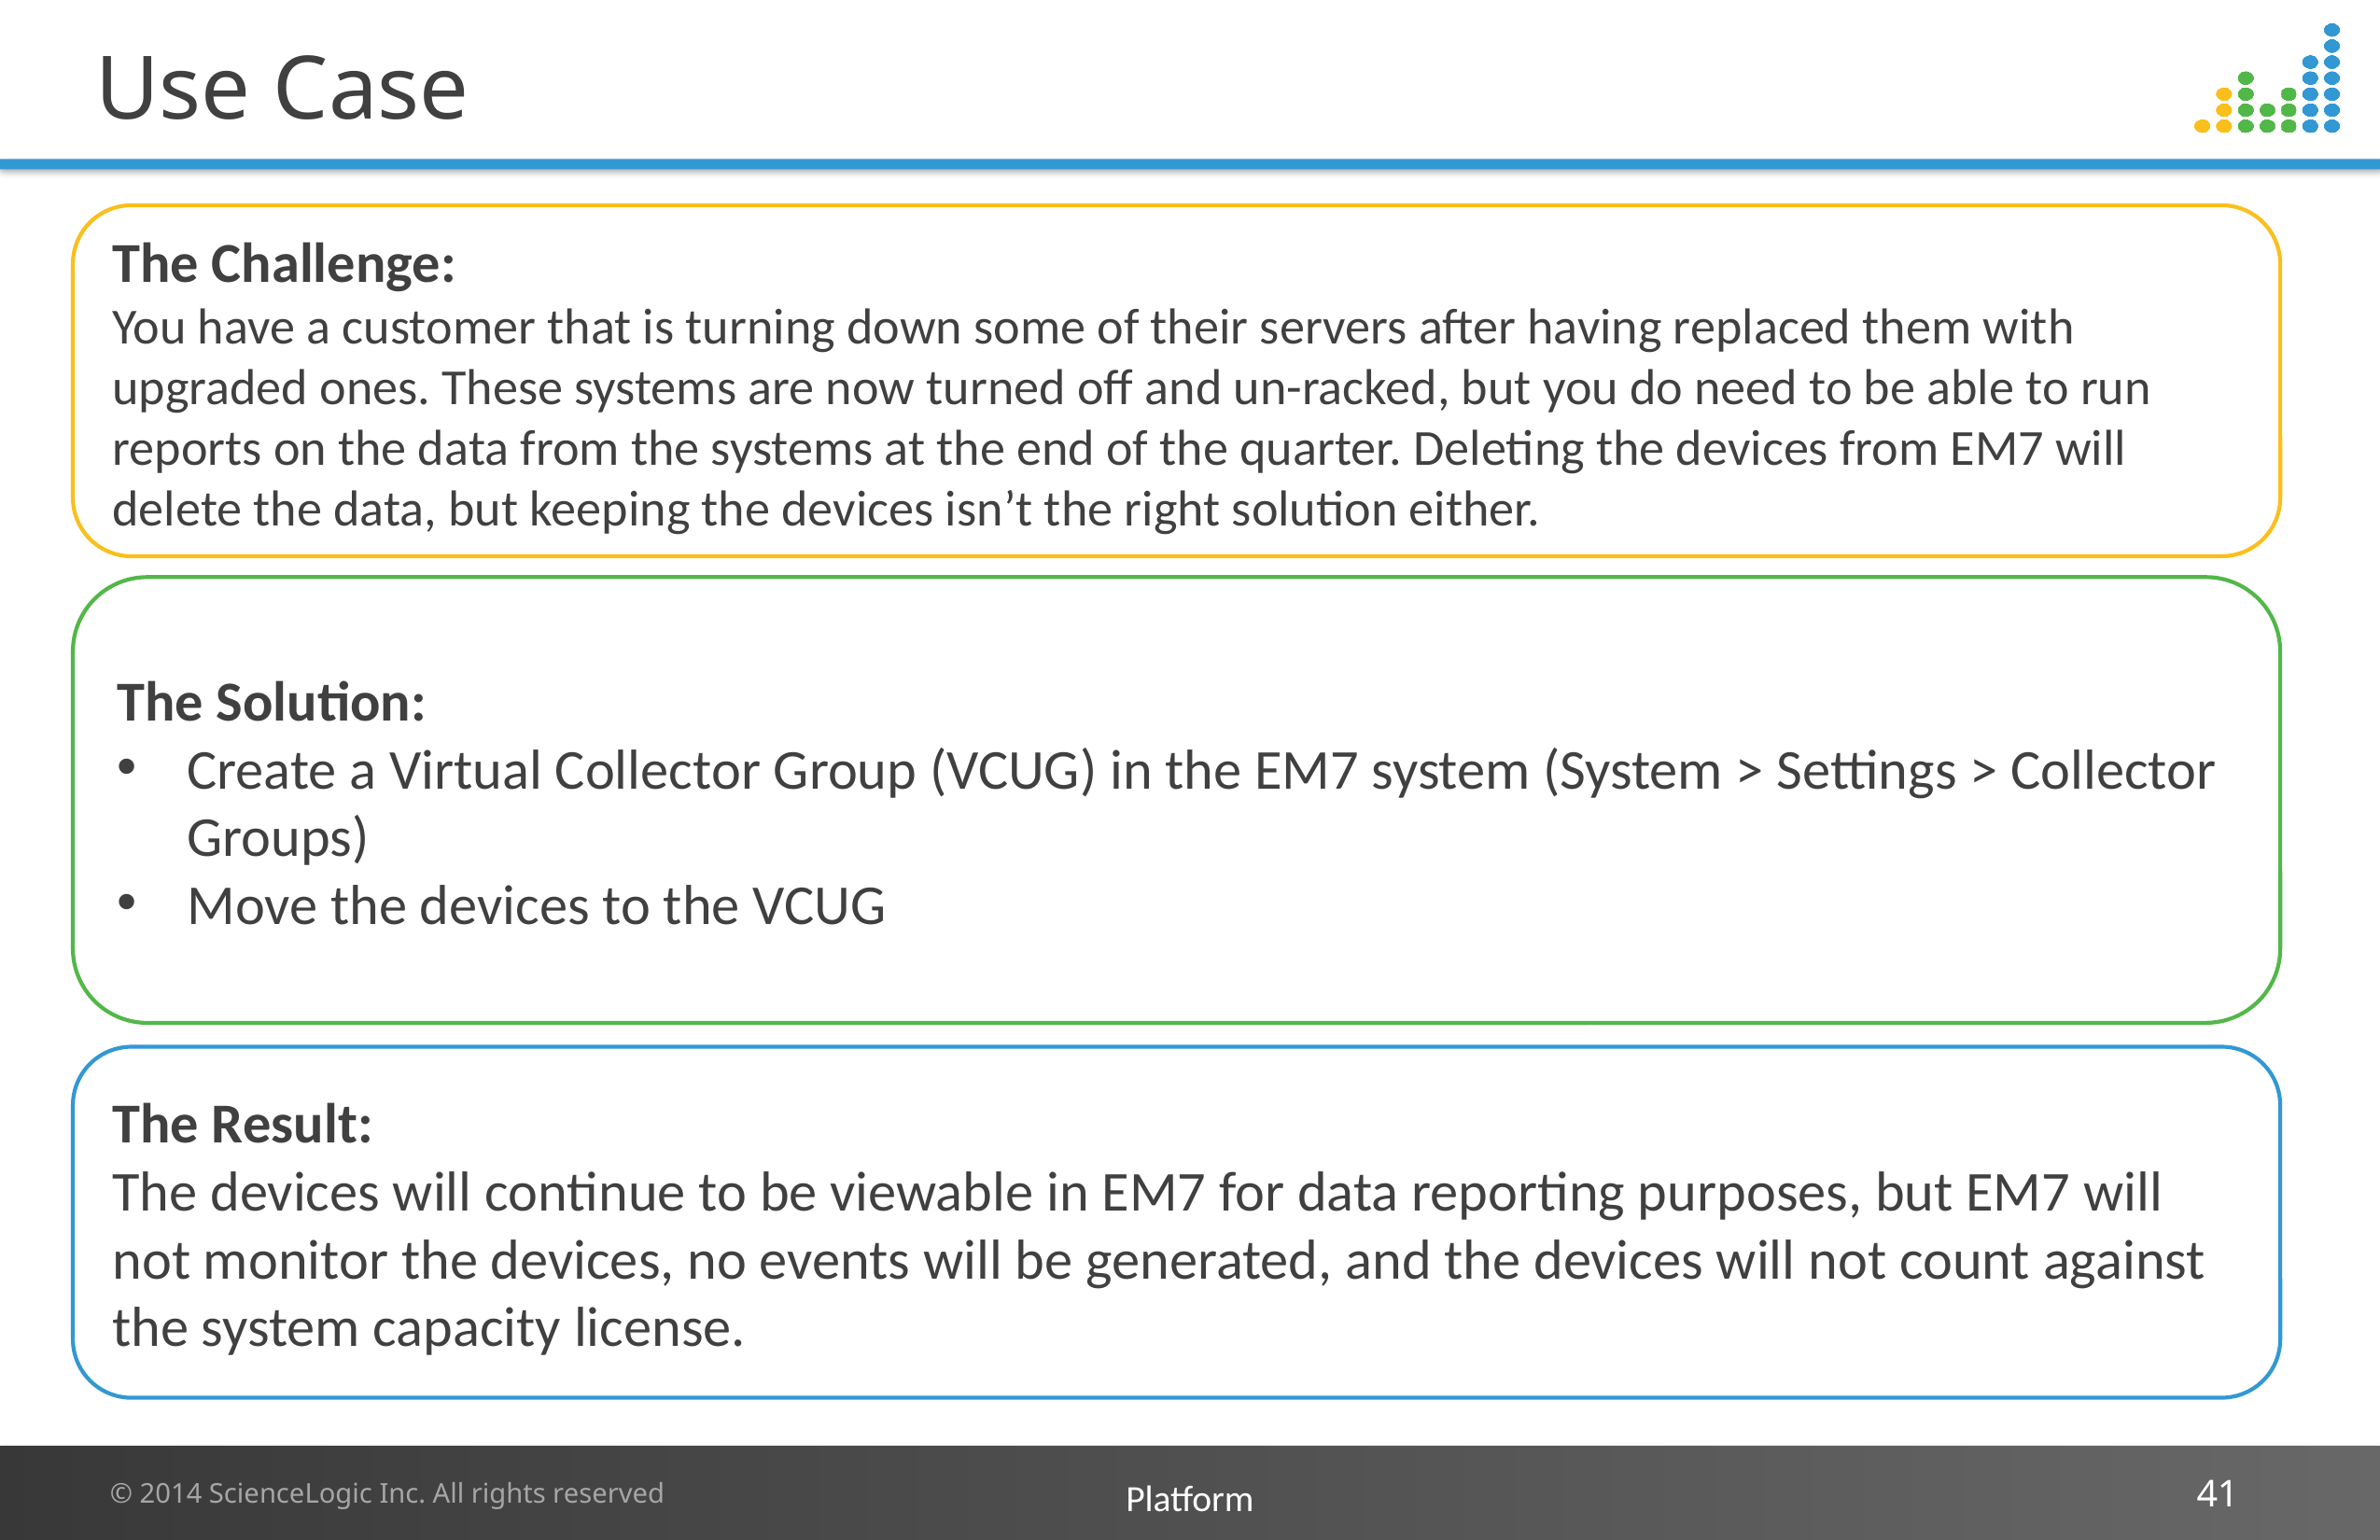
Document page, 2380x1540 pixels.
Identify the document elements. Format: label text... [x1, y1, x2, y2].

text_box The Challenge: You have a customer that is turning down some of their servers after having replaced them with upgraded ones. These systems are now turned off and un-racked, but you do need to be able to run reports on the data from the systems at the end of the quarter. Deleting the devices from EM7 will delete the data, but keeping the devices isn’t the right solution either. [70, 203, 2283, 559]
text_box The Solution: Create a Virtual Collector Group (VCUG) in the EM7 system (System > Settings > Collector Groups) Move the devices to the VCUG [70, 575, 2283, 1026]
text_box The Result: The devices will continue to be viewable in EM7 for data reporting purposes, but EM7 will not monitor the devices, no events will be generated, and the devices will not count against the system capacity license. [70, 1044, 2283, 1400]
title Use Case [73, 1, 2152, 166]
picture [2194, 23, 2343, 137]
slide_number 41 [1705, 1464, 2261, 1526]
text_box Platform [1103, 1463, 1277, 1531]
